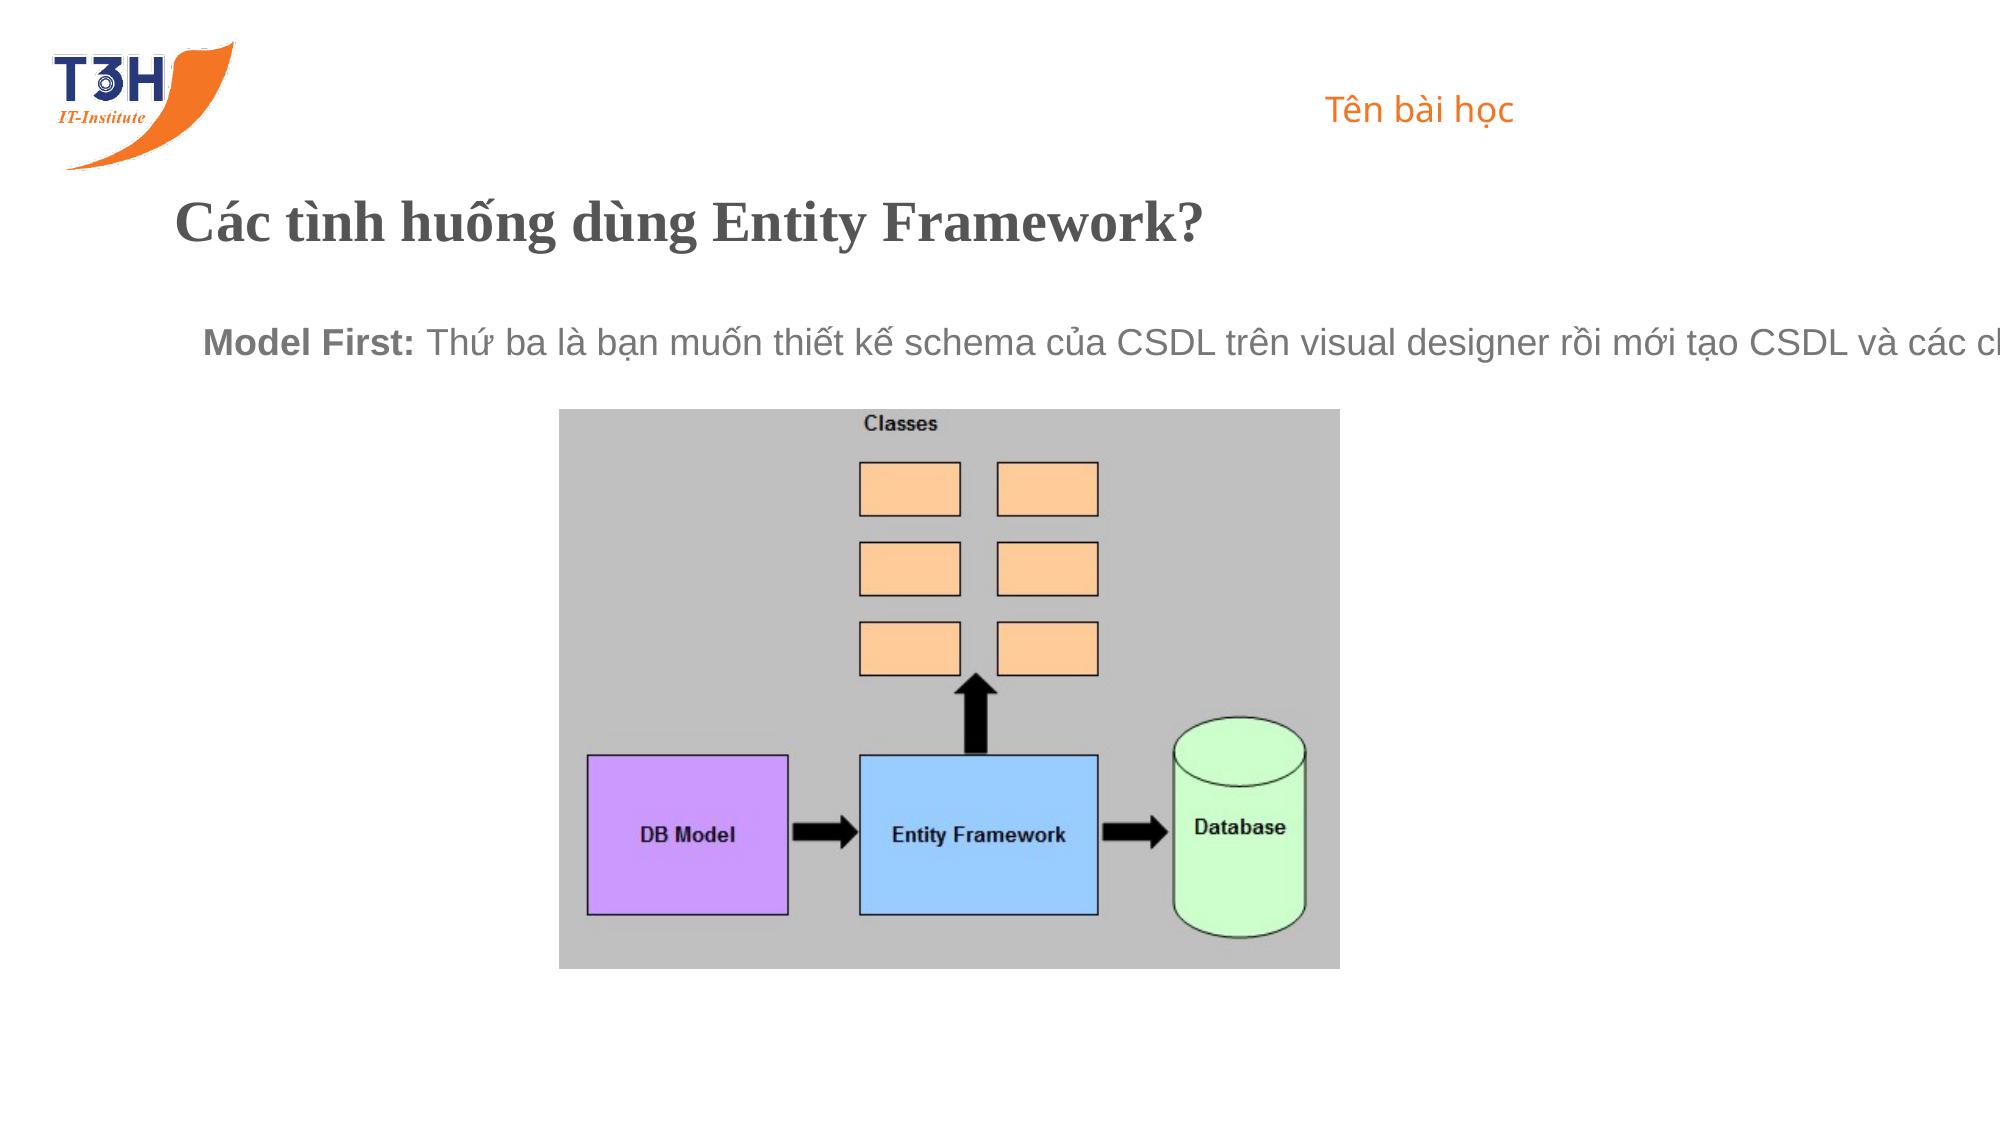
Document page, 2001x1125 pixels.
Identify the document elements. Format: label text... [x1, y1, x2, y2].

picture [559, 408, 1340, 969]
text_box Tên bài học [1325, 87, 1800, 131]
text_box Model First: Thứ ba là bạn muốn thiết kế schema của CSDL trên visual designer rồi mới tạo CSDL và các class. [188, 310, 2000, 370]
text_box Các tình huống dùng Entity Framework? [159, 176, 1841, 261]
picture [49, 37, 238, 173]
